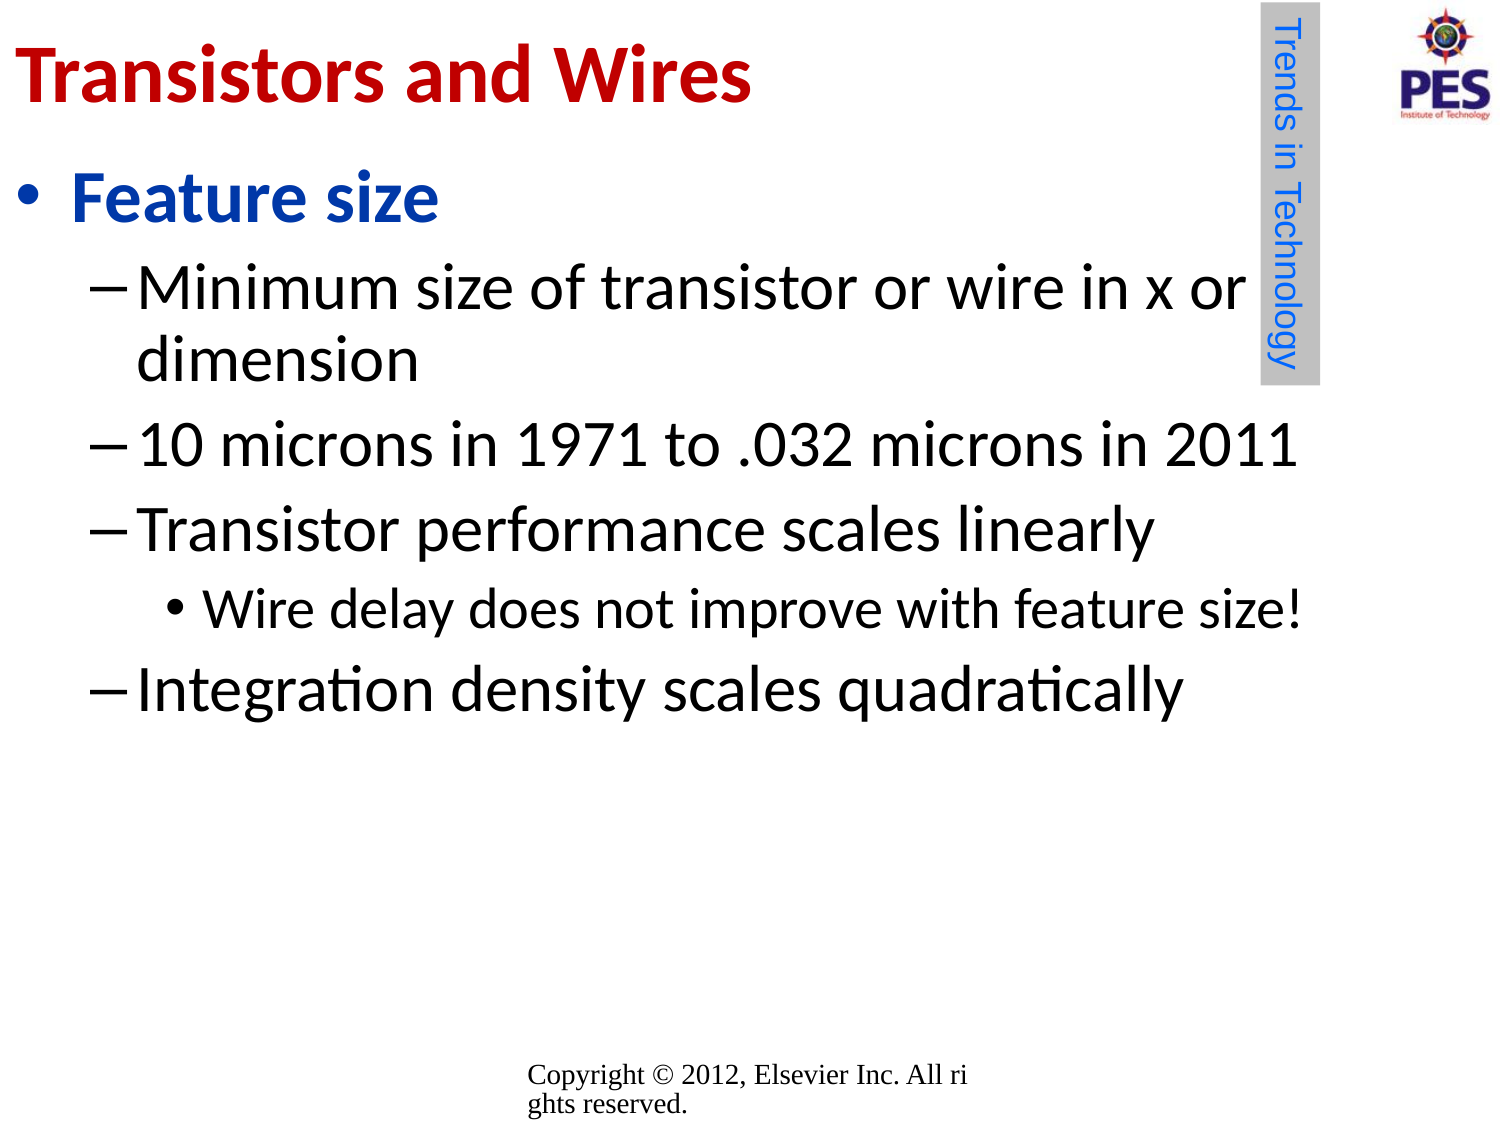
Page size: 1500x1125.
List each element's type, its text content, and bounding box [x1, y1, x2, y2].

footer Copyright © 2012, Elsevier Inc. All rights reserved. [512, 1042, 988, 1103]
picture [1392, 0, 1500, 126]
list Feature size Minimum size of transistor or wire in x or y dimension 10 microns in 1971 to .032 microns in 2011 Transistor performance scales linearly Wire delay does not improve with feature size! Integration density scales quadratically [0, 149, 1500, 625]
title Transistors and Wires [0, 0, 1350, 138]
text_box Trends in Technology [1260, 2, 1321, 386]
